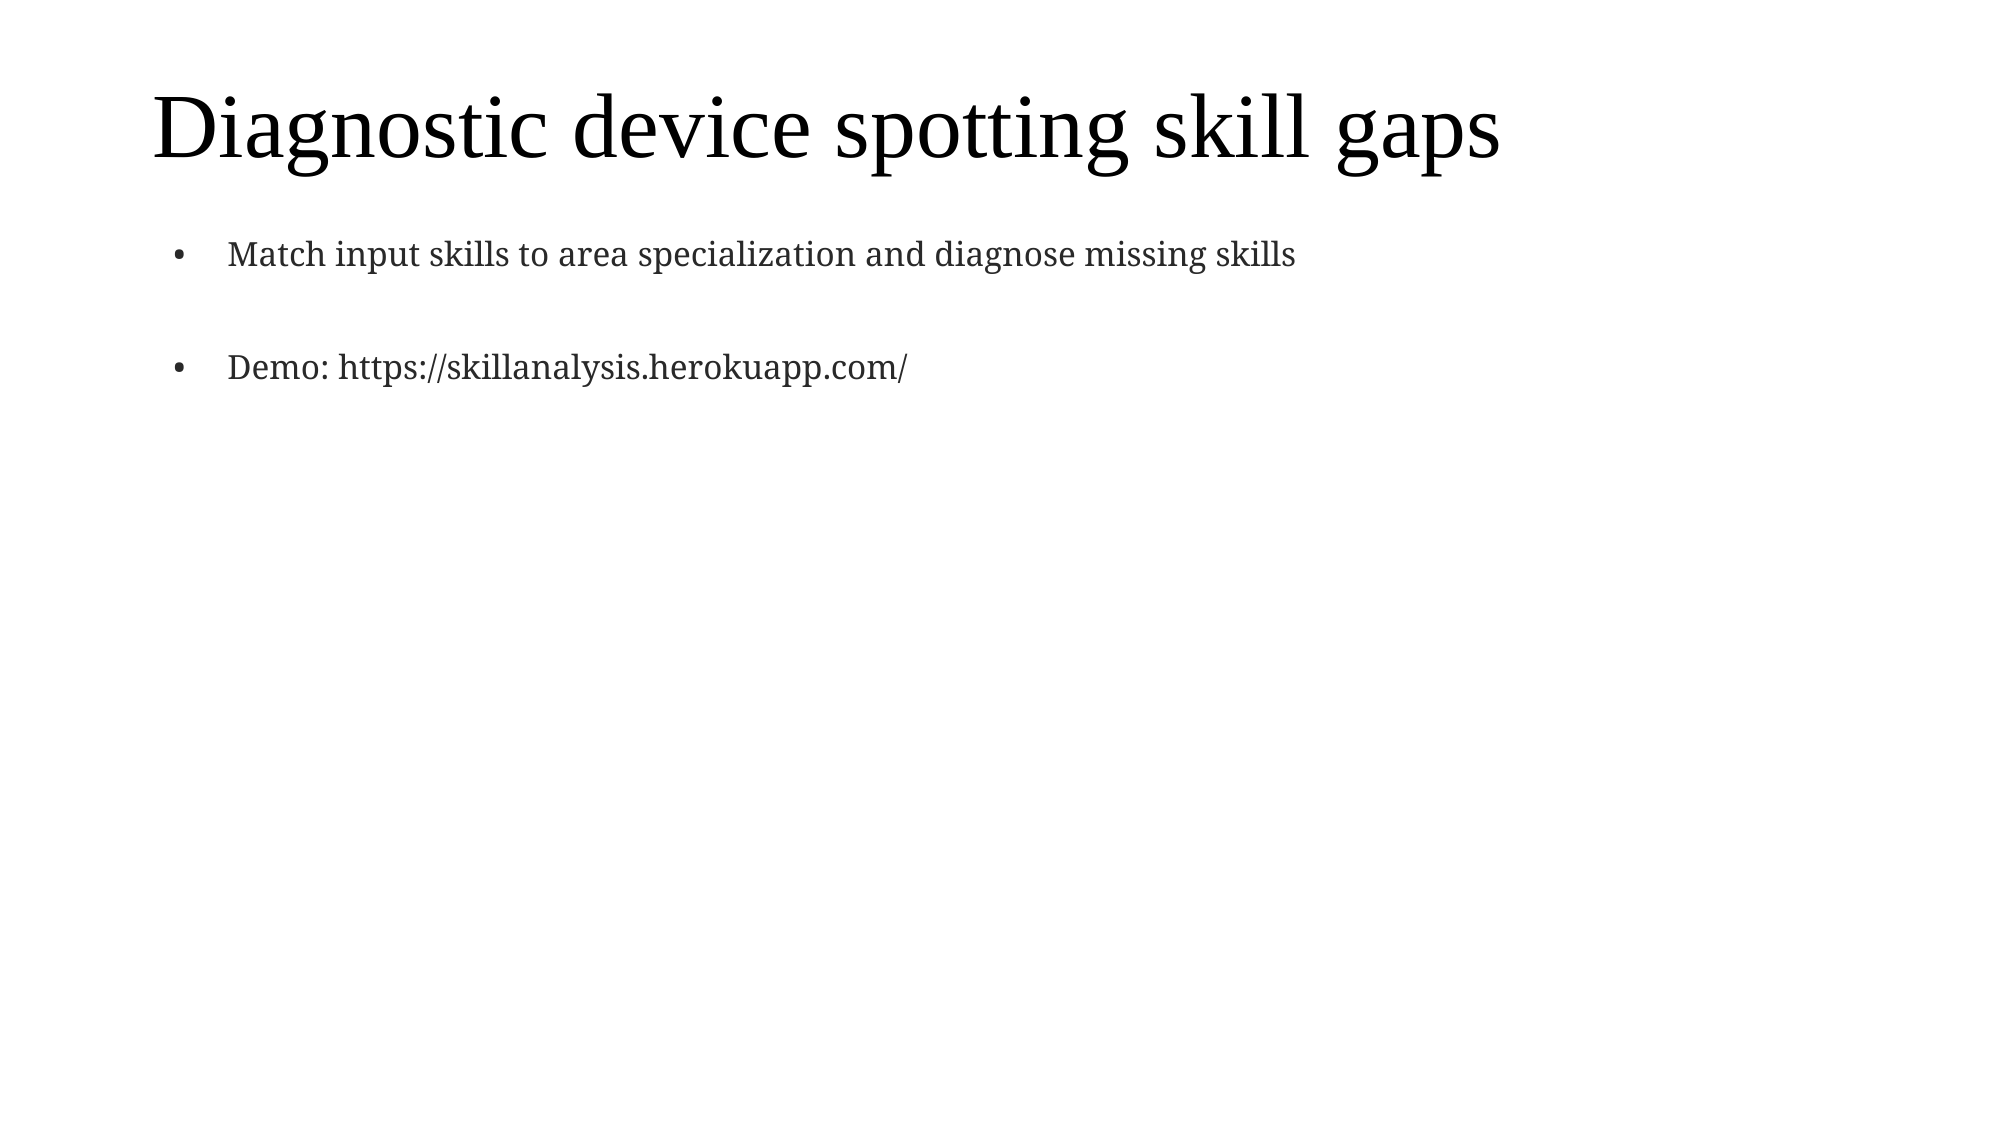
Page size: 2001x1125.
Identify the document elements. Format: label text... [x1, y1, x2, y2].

list Match input skills to area specialization and diagnose missing skills Demo: https://skillanalysis.herokuapp.com/ [137, 229, 1863, 1014]
title Diagnostic device spotting skill gaps [137, 59, 1863, 196]
